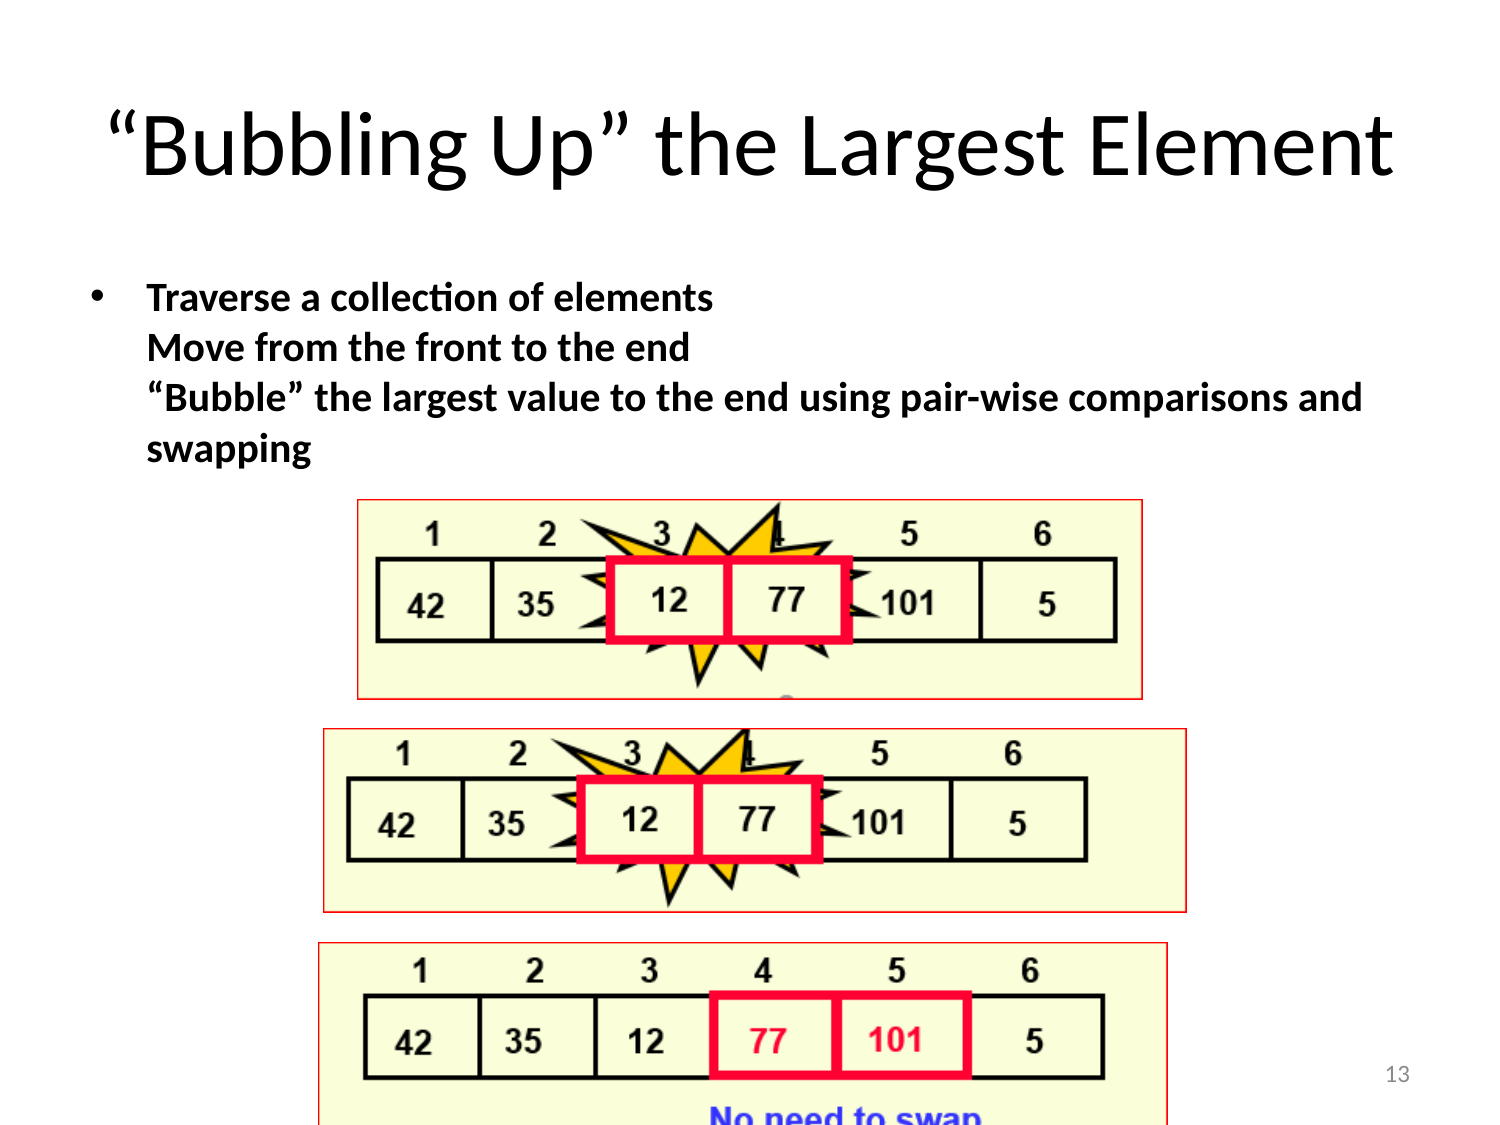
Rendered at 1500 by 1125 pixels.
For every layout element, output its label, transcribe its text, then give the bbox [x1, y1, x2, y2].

title “Bubbling Up” the Largest Element [75, 45, 1425, 233]
slide_number 13 [1171, 1042, 1425, 1103]
list Traverse a collection of elements Move from the front to the end “Bubble” the largest value to the end using pair-wise comparisons and swapping [75, 262, 1425, 1005]
picture [323, 728, 1187, 914]
picture [357, 499, 1143, 701]
picture [318, 942, 1168, 1125]
